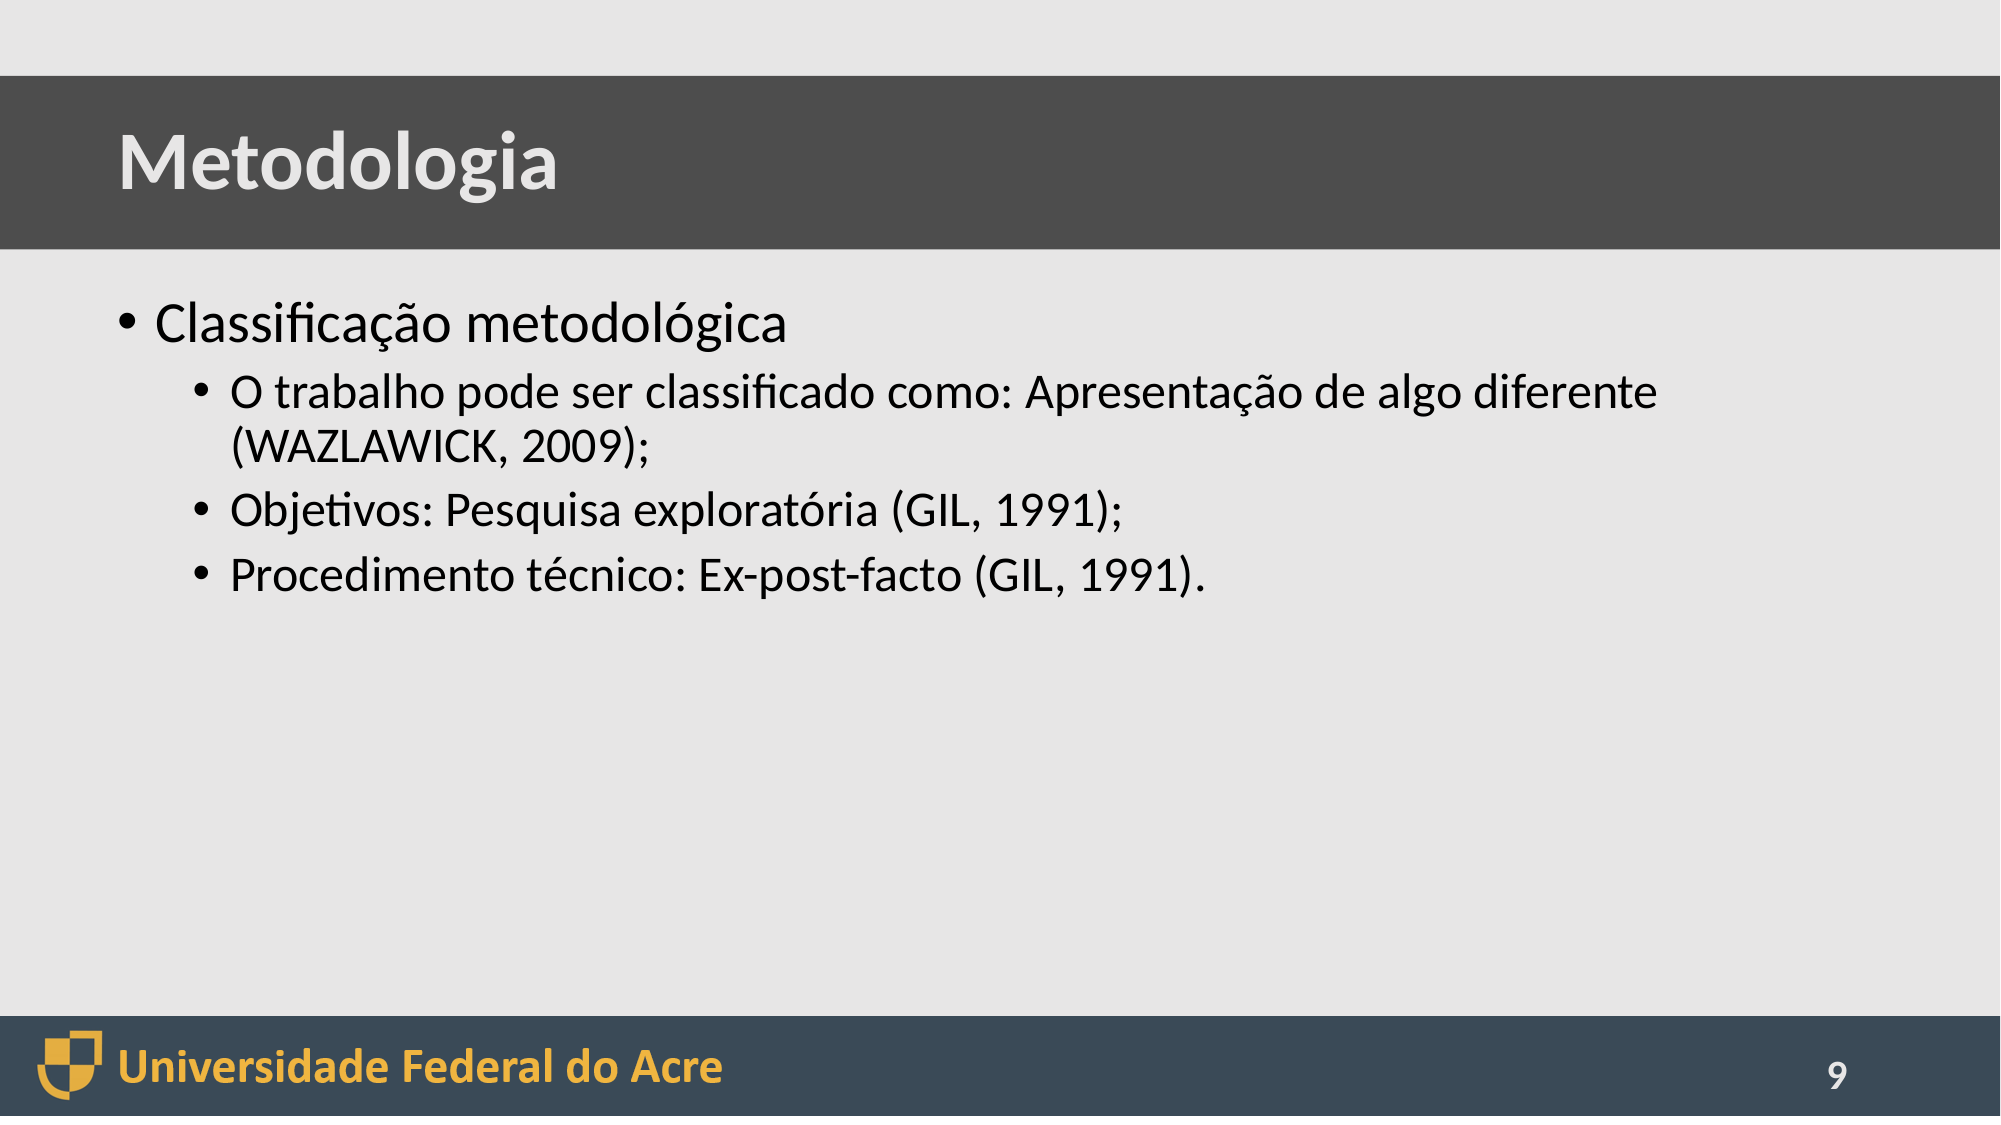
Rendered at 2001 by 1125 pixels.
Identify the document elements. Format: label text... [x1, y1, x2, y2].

slide_number 9 [1412, 1042, 1863, 1103]
title Metodologia [102, 75, 1886, 250]
list Classificação metodológica O trabalho pode ser classificado como: Apresentação de algo diferente (WAZLAWICK, 2009); Objetivos: Pesquisa exploratória (GIL, 1991); Procedimento técnico: Ex-post-facto (GIL, 1991). [102, 284, 1886, 993]
picture [0, 0, 2001, 1125]
